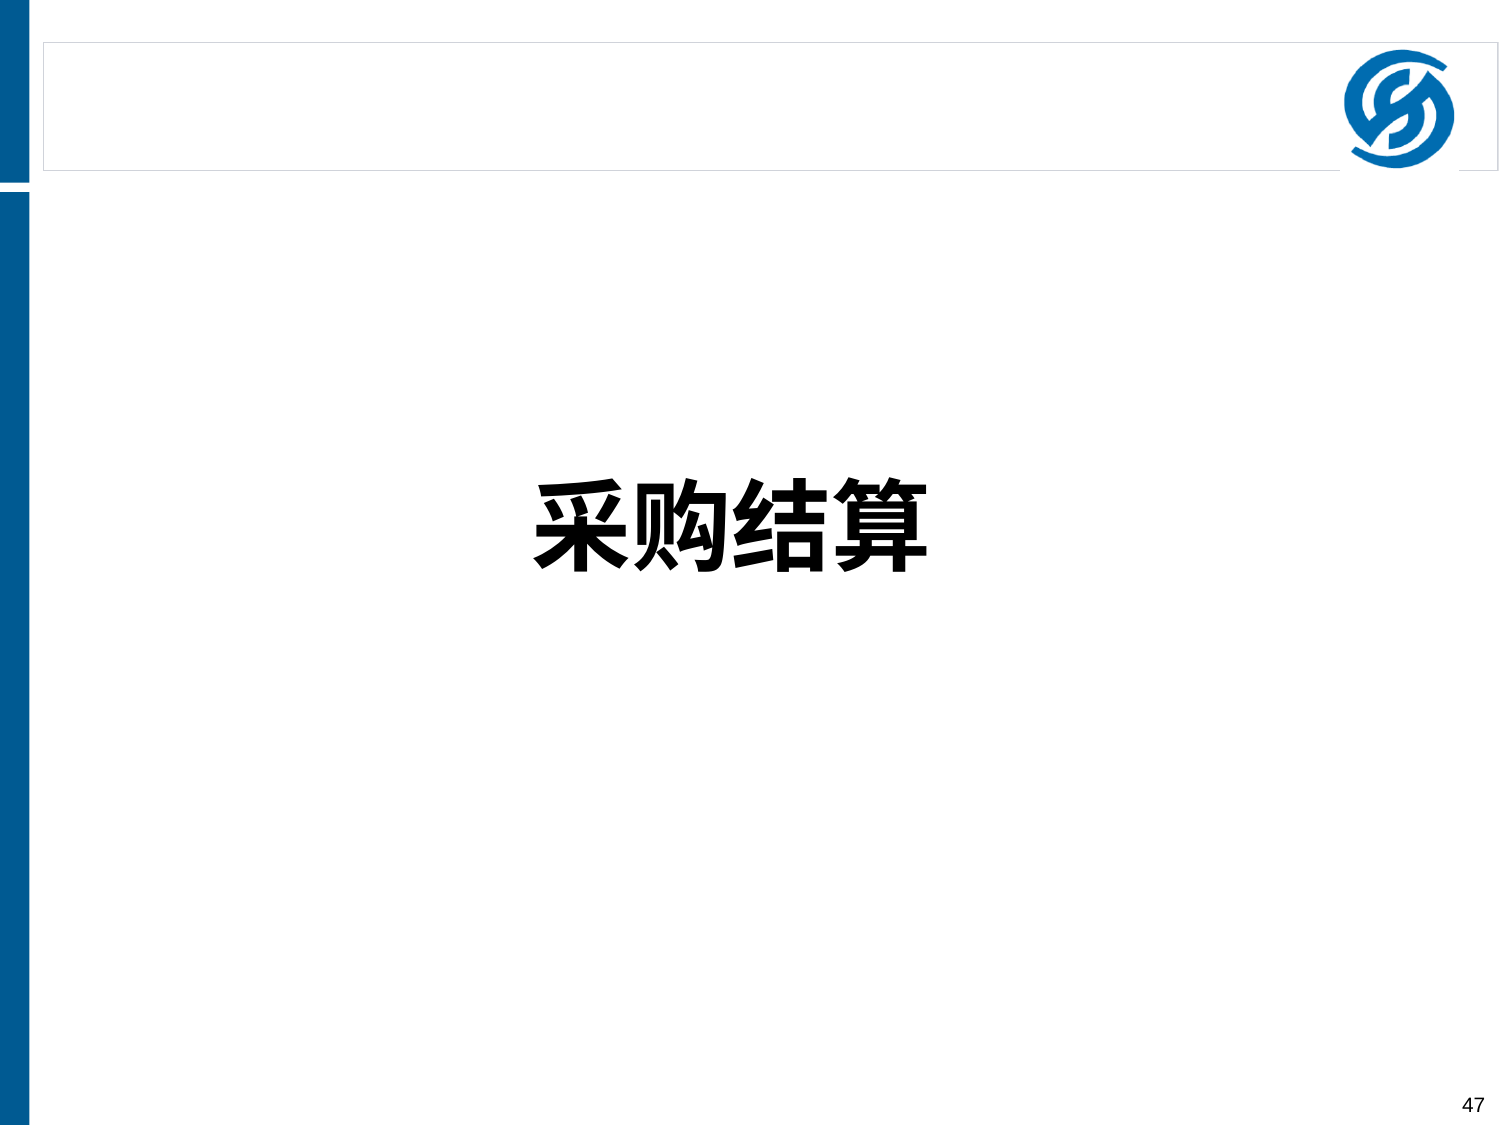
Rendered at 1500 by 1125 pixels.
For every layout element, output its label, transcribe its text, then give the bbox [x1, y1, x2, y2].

text_box 采购结算 [517, 456, 947, 591]
slide_number 47 [1358, 1089, 1500, 1118]
picture [1340, 47, 1459, 171]
